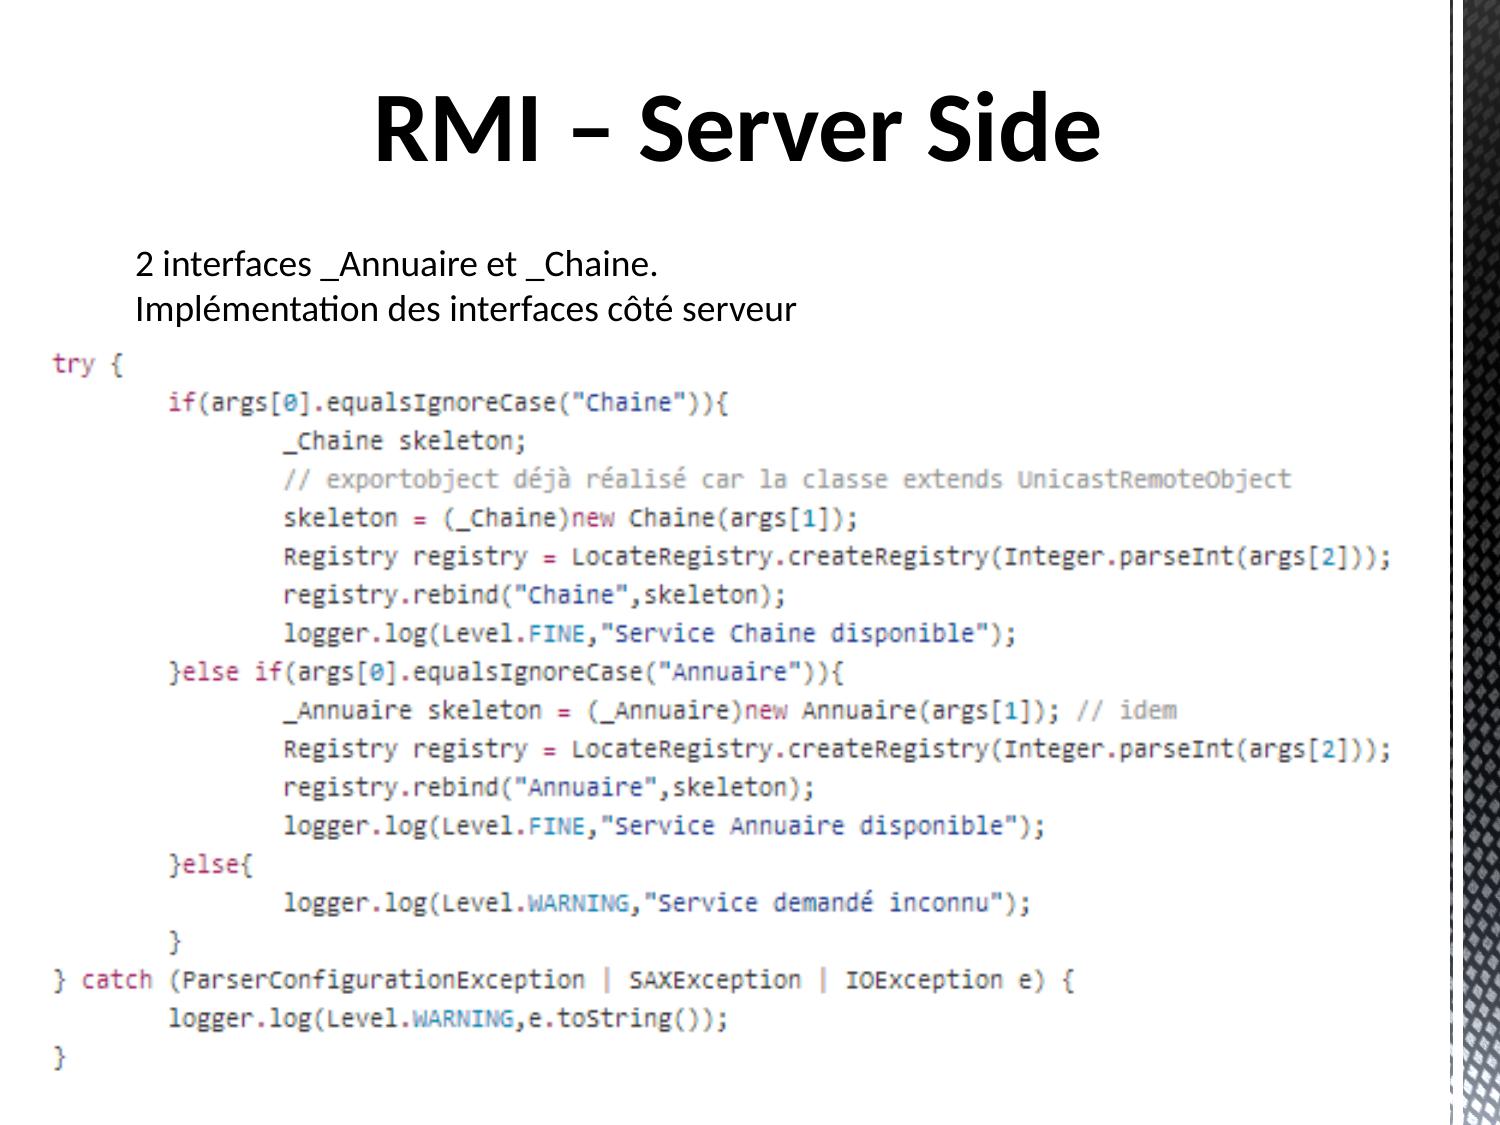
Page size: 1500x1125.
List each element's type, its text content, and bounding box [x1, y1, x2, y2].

picture [1447, 0, 1500, 1125]
text_box RMI – Server Side [100, 54, 1376, 190]
text_box 2 interfaces _Annuaire et _Chaine. Implémentation des interfaces côté serveur [120, 231, 1325, 337]
picture [41, 342, 1420, 1083]
